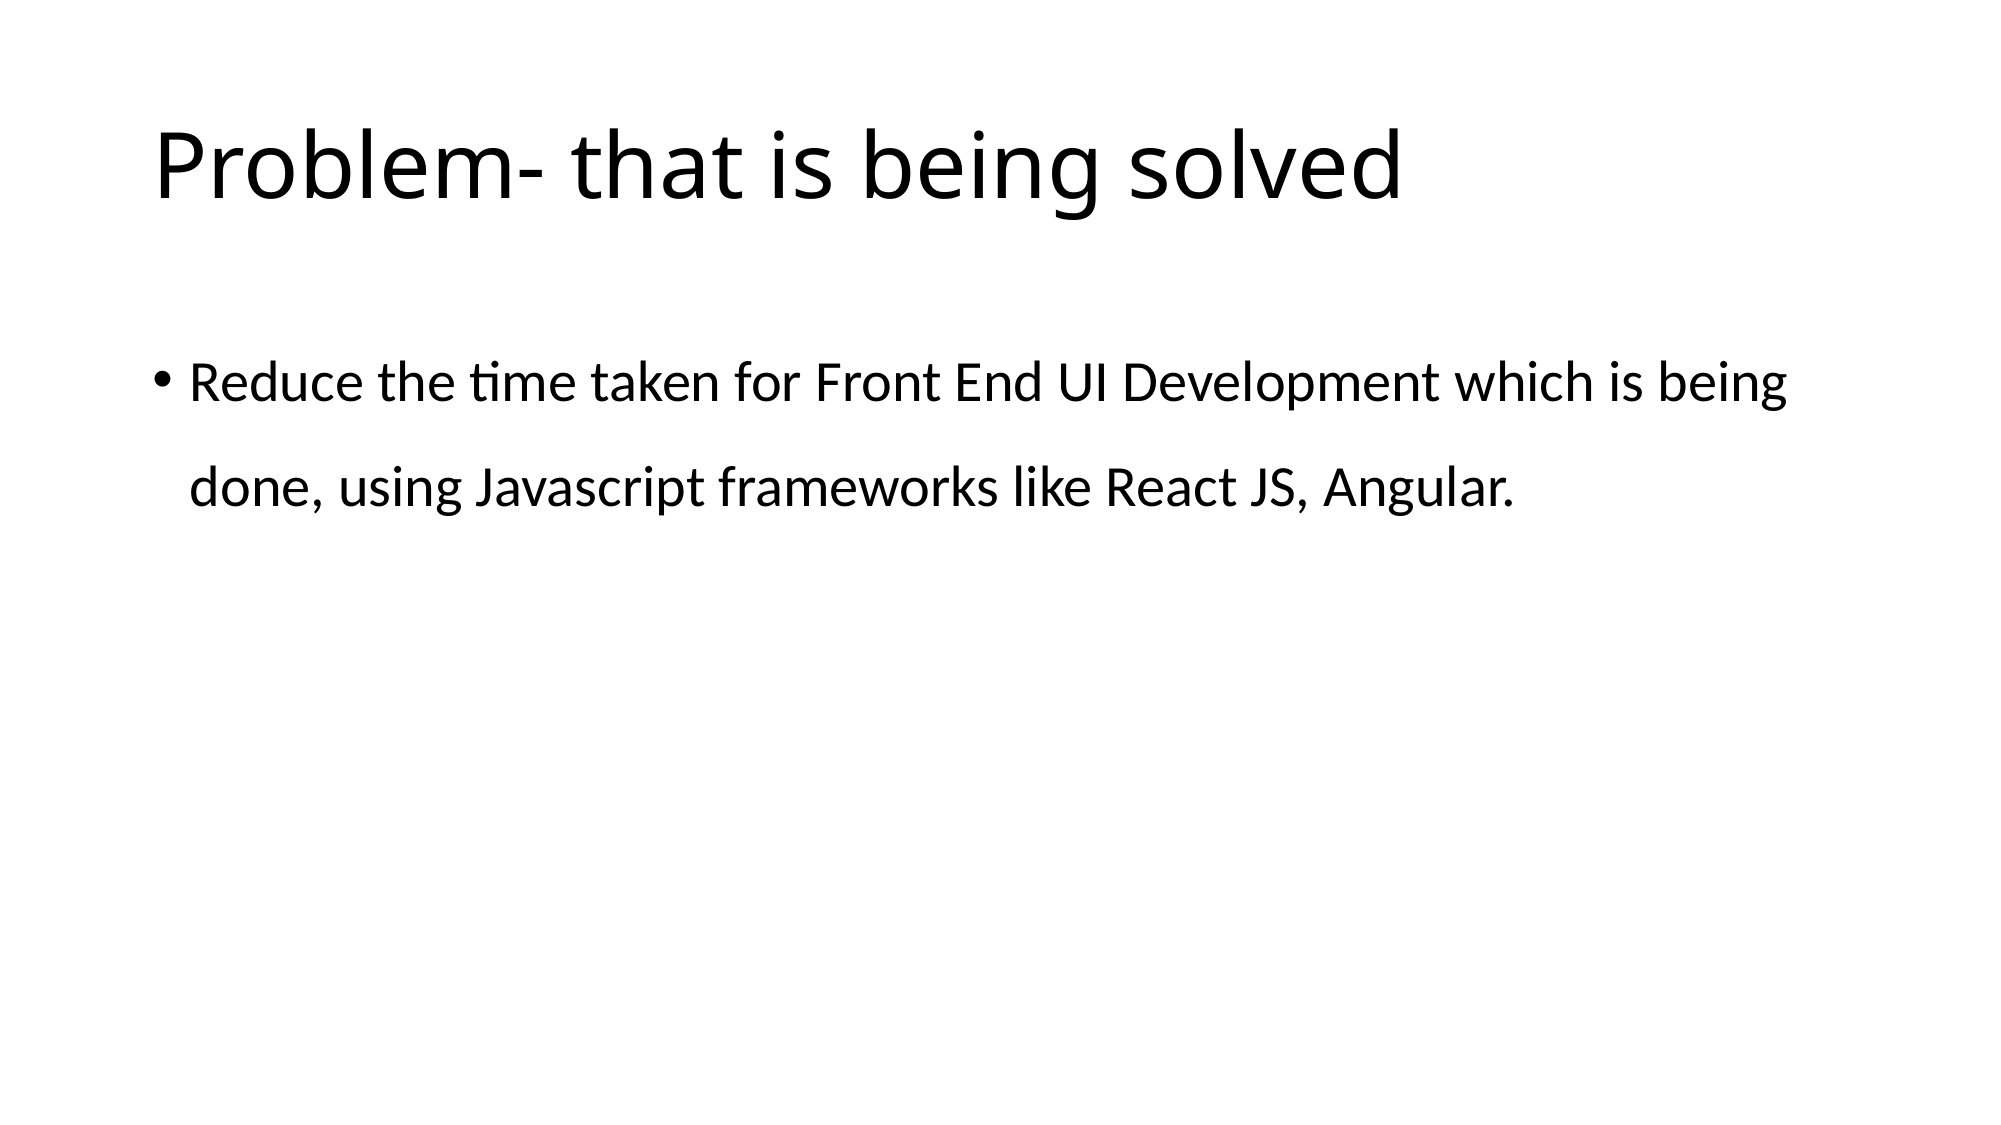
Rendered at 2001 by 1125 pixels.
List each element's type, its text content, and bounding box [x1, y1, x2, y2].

list Reduce the time taken for Front End UI Development which is being done, using Javascript frameworks like React JS, Angular. [137, 300, 1863, 1015]
title Problem- that is being solved [137, 59, 1863, 278]
